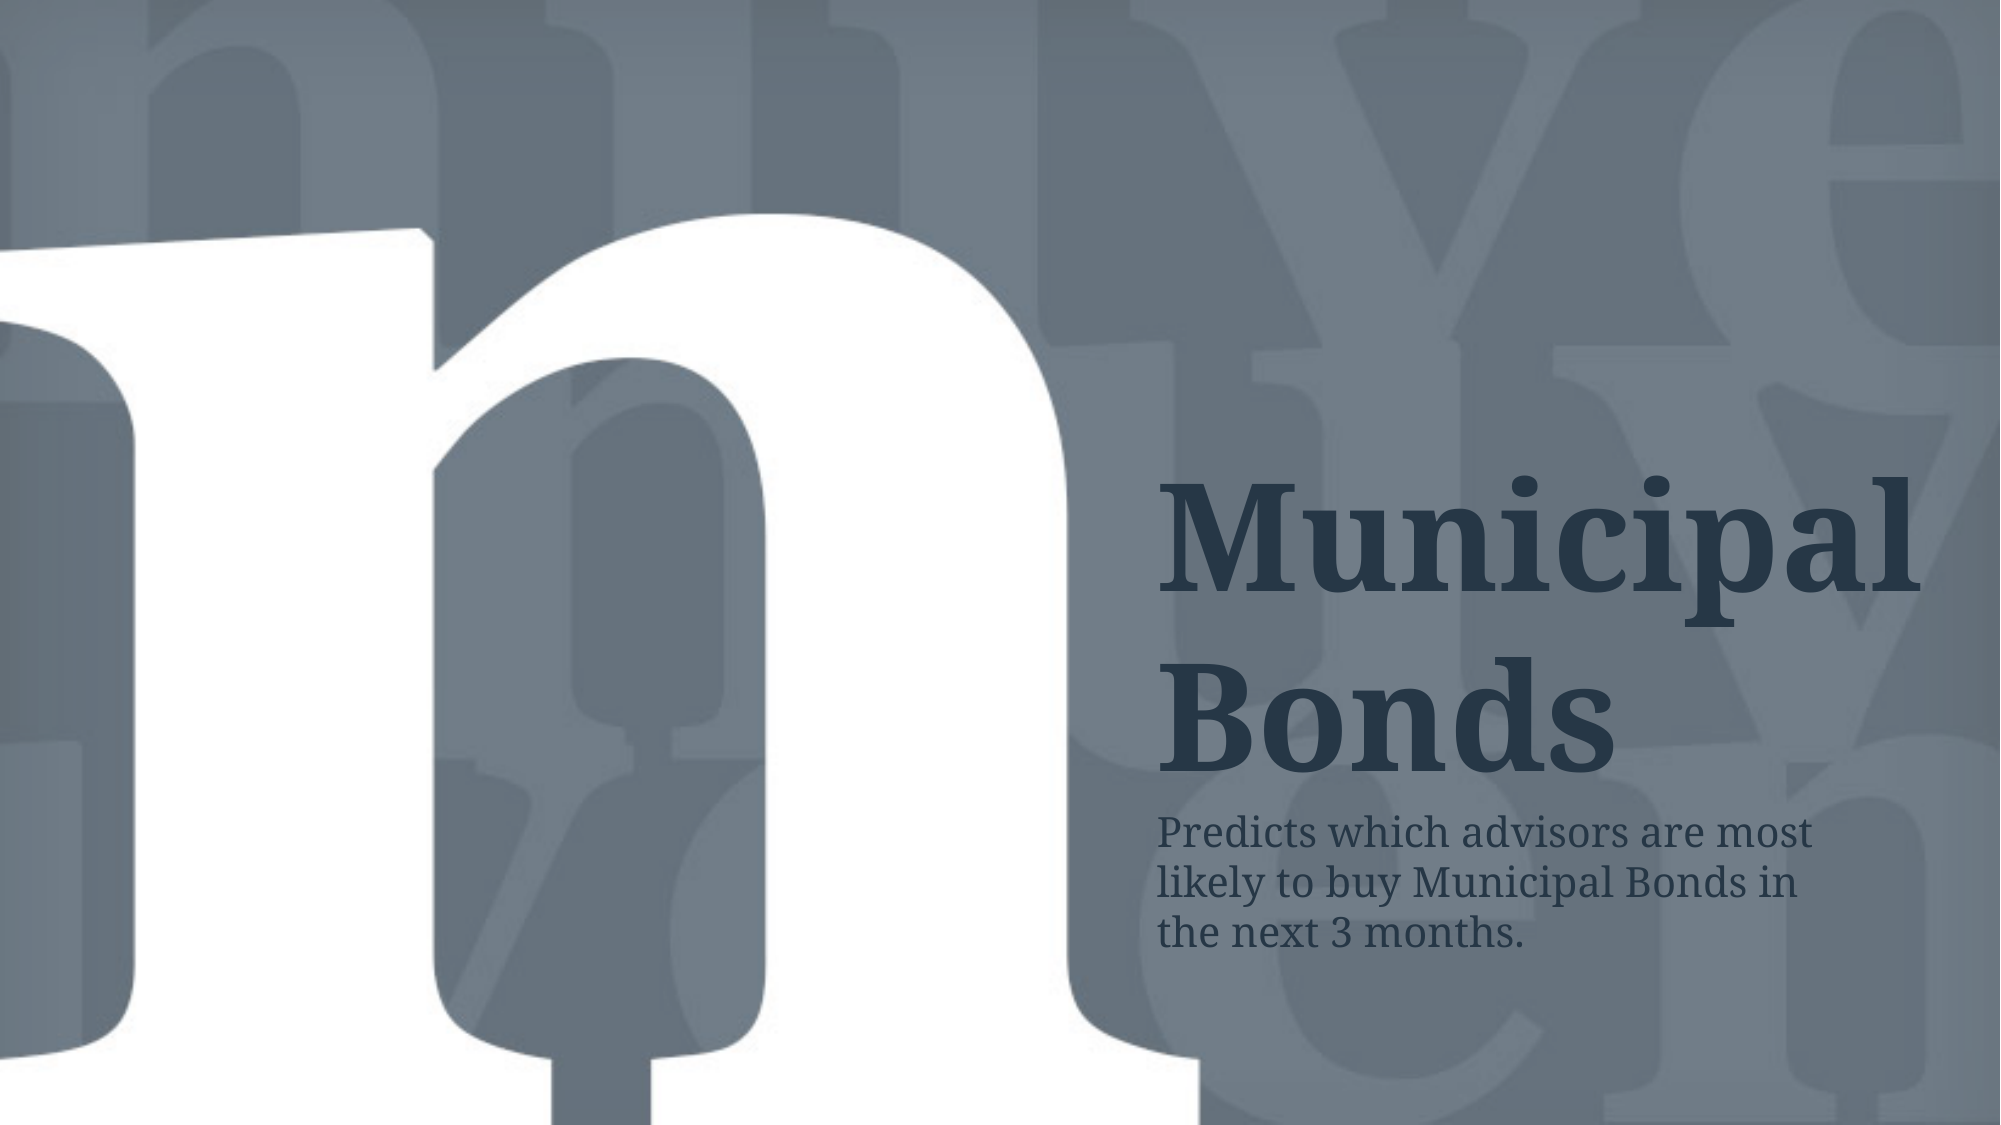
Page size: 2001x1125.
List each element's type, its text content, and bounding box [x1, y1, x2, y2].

text_box Predicts which advisors are most likely to buy Municipal Bonds in the next 3 months. [1156, 805, 1826, 956]
title Municipal Bonds [1156, 441, 2000, 907]
